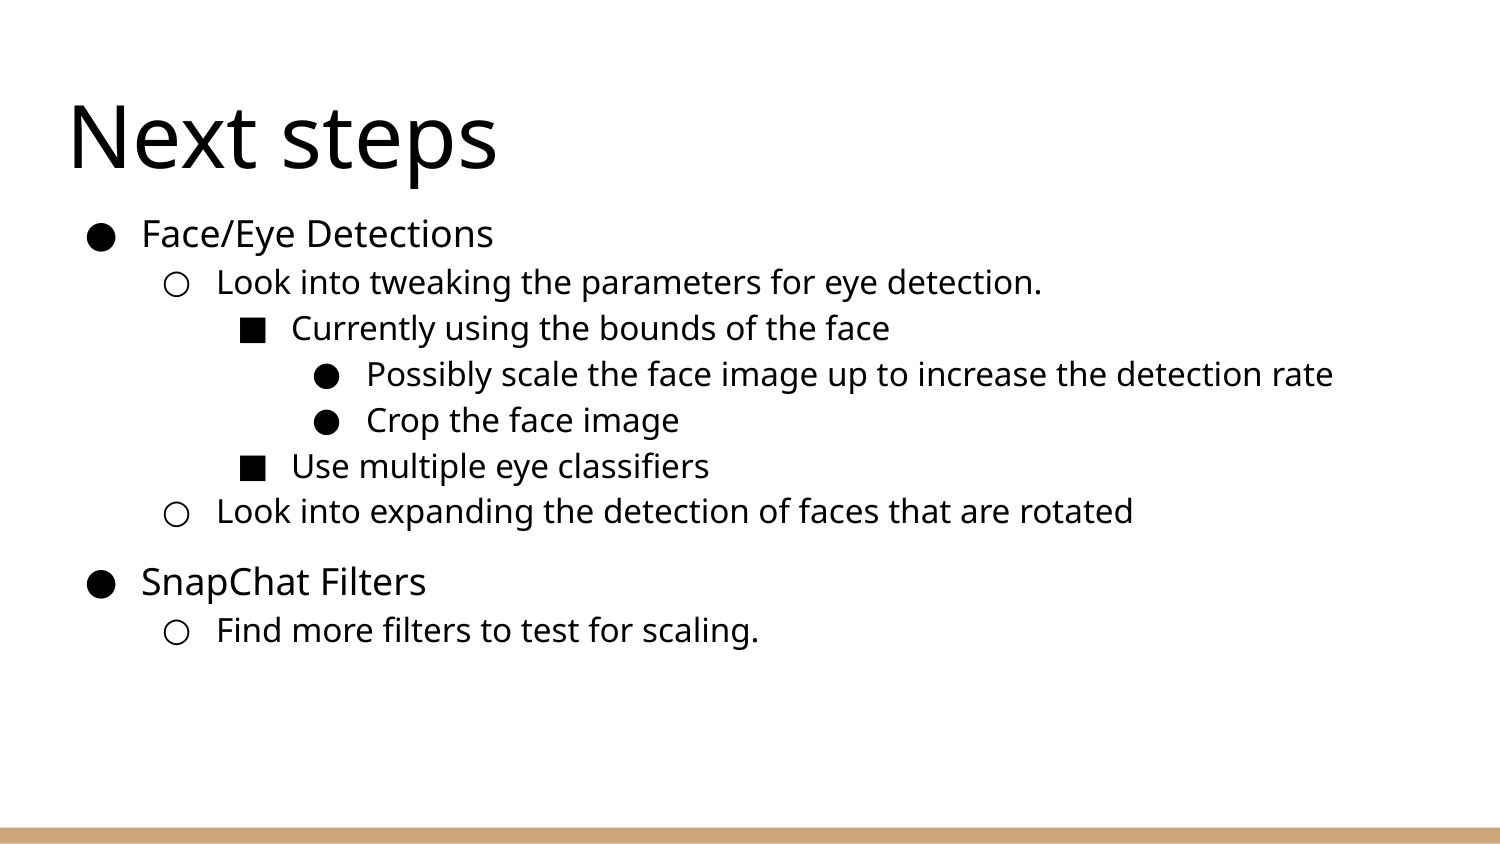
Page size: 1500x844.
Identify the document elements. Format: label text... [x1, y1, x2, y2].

title Next steps [51, 64, 1449, 188]
list Face/Eye Detections Look into tweaking the parameters for eye detection. Currently using the bounds of the face Possibly scale the face image up to increase the detection rate Crop the face image Use multiple eye classifiers Look into expanding the detection of faces that are rotated SnapChat Filters Find more filters to test for scaling. [51, 188, 1449, 739]
